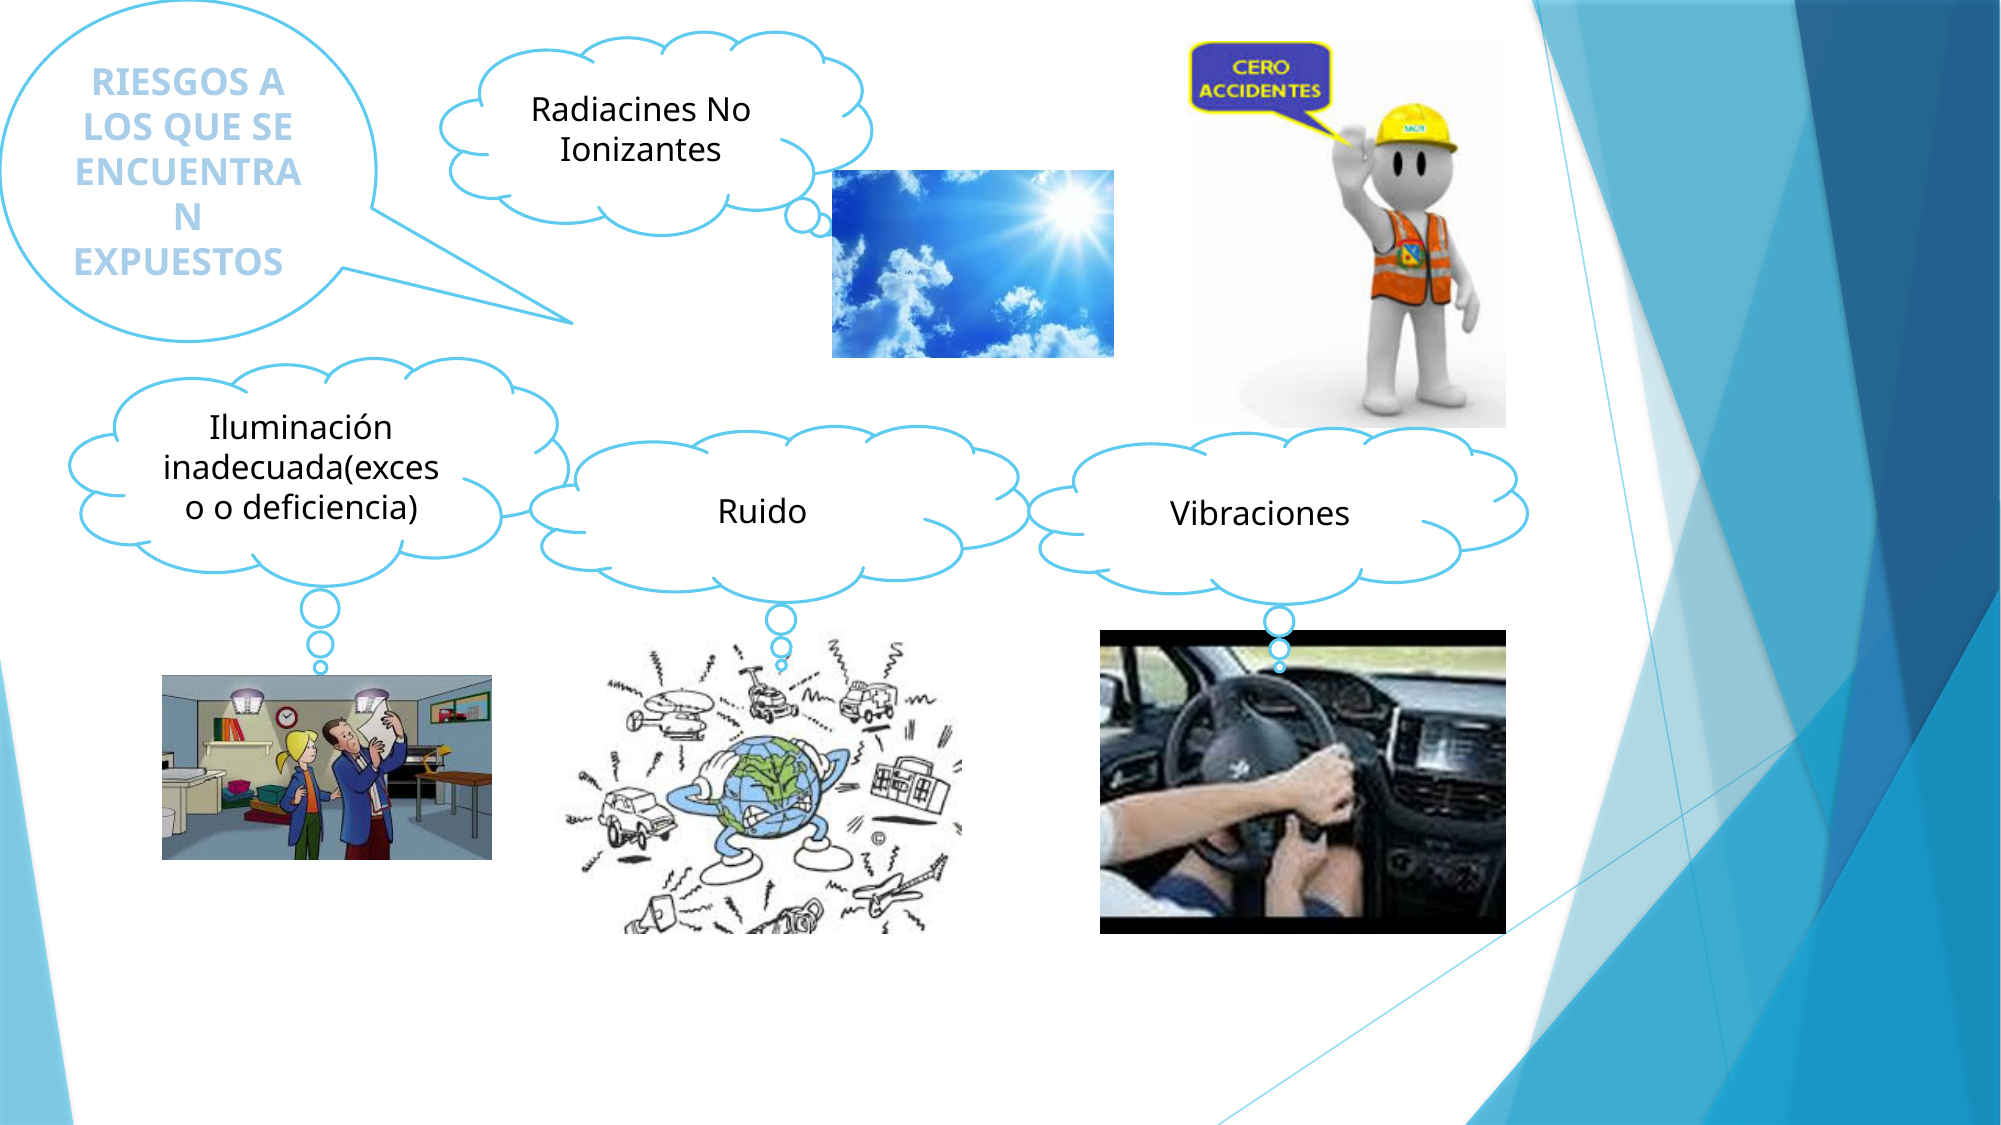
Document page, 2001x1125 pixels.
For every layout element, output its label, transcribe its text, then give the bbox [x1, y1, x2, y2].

text_box Vibraciones [1027, 438, 1530, 629]
picture [162, 674, 492, 860]
text_box Ruido [528, 424, 1030, 629]
picture [556, 629, 963, 935]
picture [1185, 41, 1506, 429]
text_box Iluminación inadecuada(exceso o deficiencia) [68, 356, 571, 674]
picture [832, 170, 1115, 359]
text_box RIESGOS A LOS QUE SE ENCUENTRAN EXPUESTOS [0, 0, 574, 344]
text_box Radiacines No Ionizantes [439, 30, 874, 239]
picture [1100, 629, 1506, 935]
